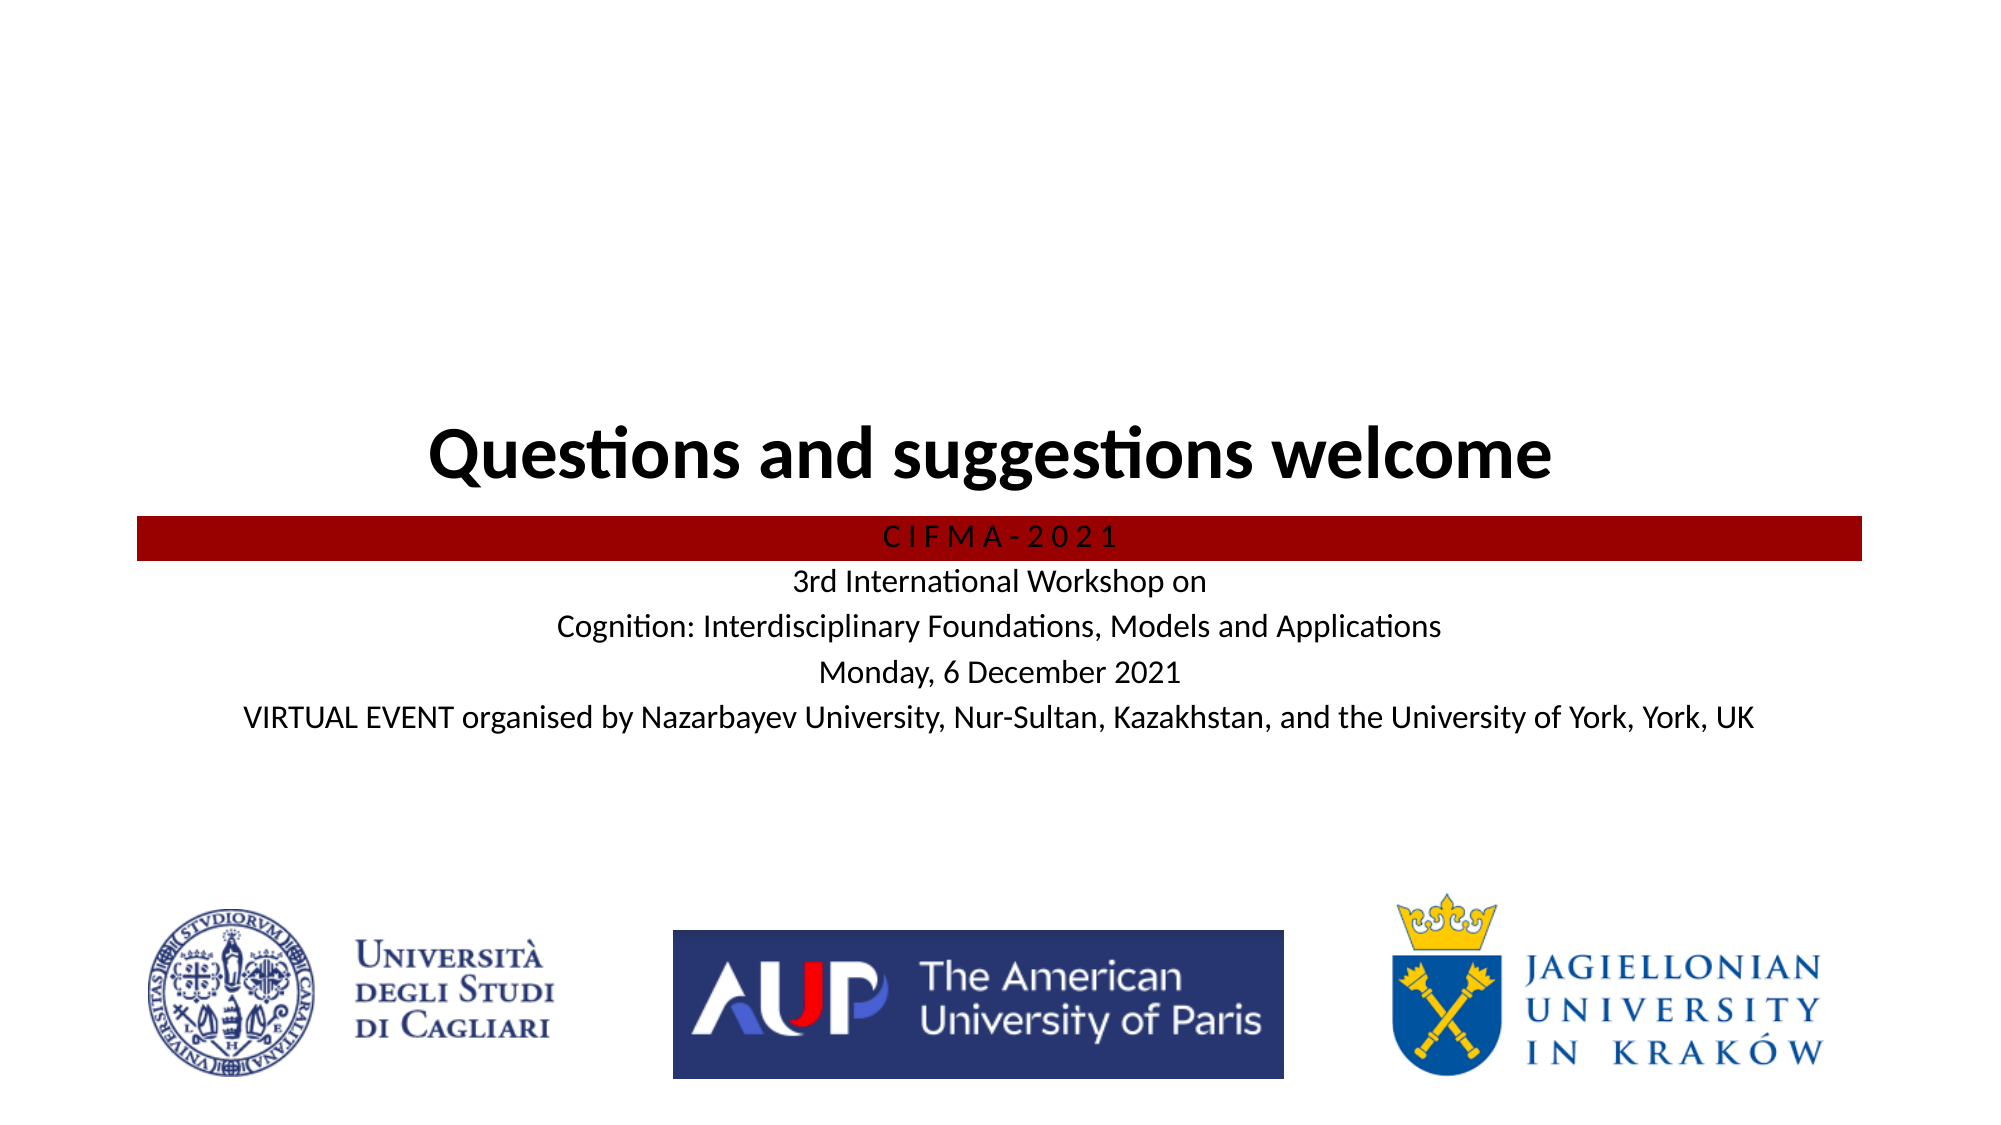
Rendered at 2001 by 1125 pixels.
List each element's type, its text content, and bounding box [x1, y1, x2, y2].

picture [672, 930, 1285, 1079]
text_box Questions and suggestions welcome [130, 395, 1853, 502]
table_cell Cognition: Interdisciplinary Foundations, Models and Applications [137, 607, 1862, 652]
picture [1391, 890, 1824, 1077]
table_cell Monday, 6 December 2021 VIRTUAL EVENT organised by Nazarbayev University, Nur-Sultan, Kazakhstan, and the University of York, York, UK [137, 652, 1862, 743]
table_header C I F M A - 2 0 2 1 [137, 516, 1862, 561]
picture [148, 909, 565, 1077]
table_cell 3rd International Workshop on [137, 561, 1862, 607]
